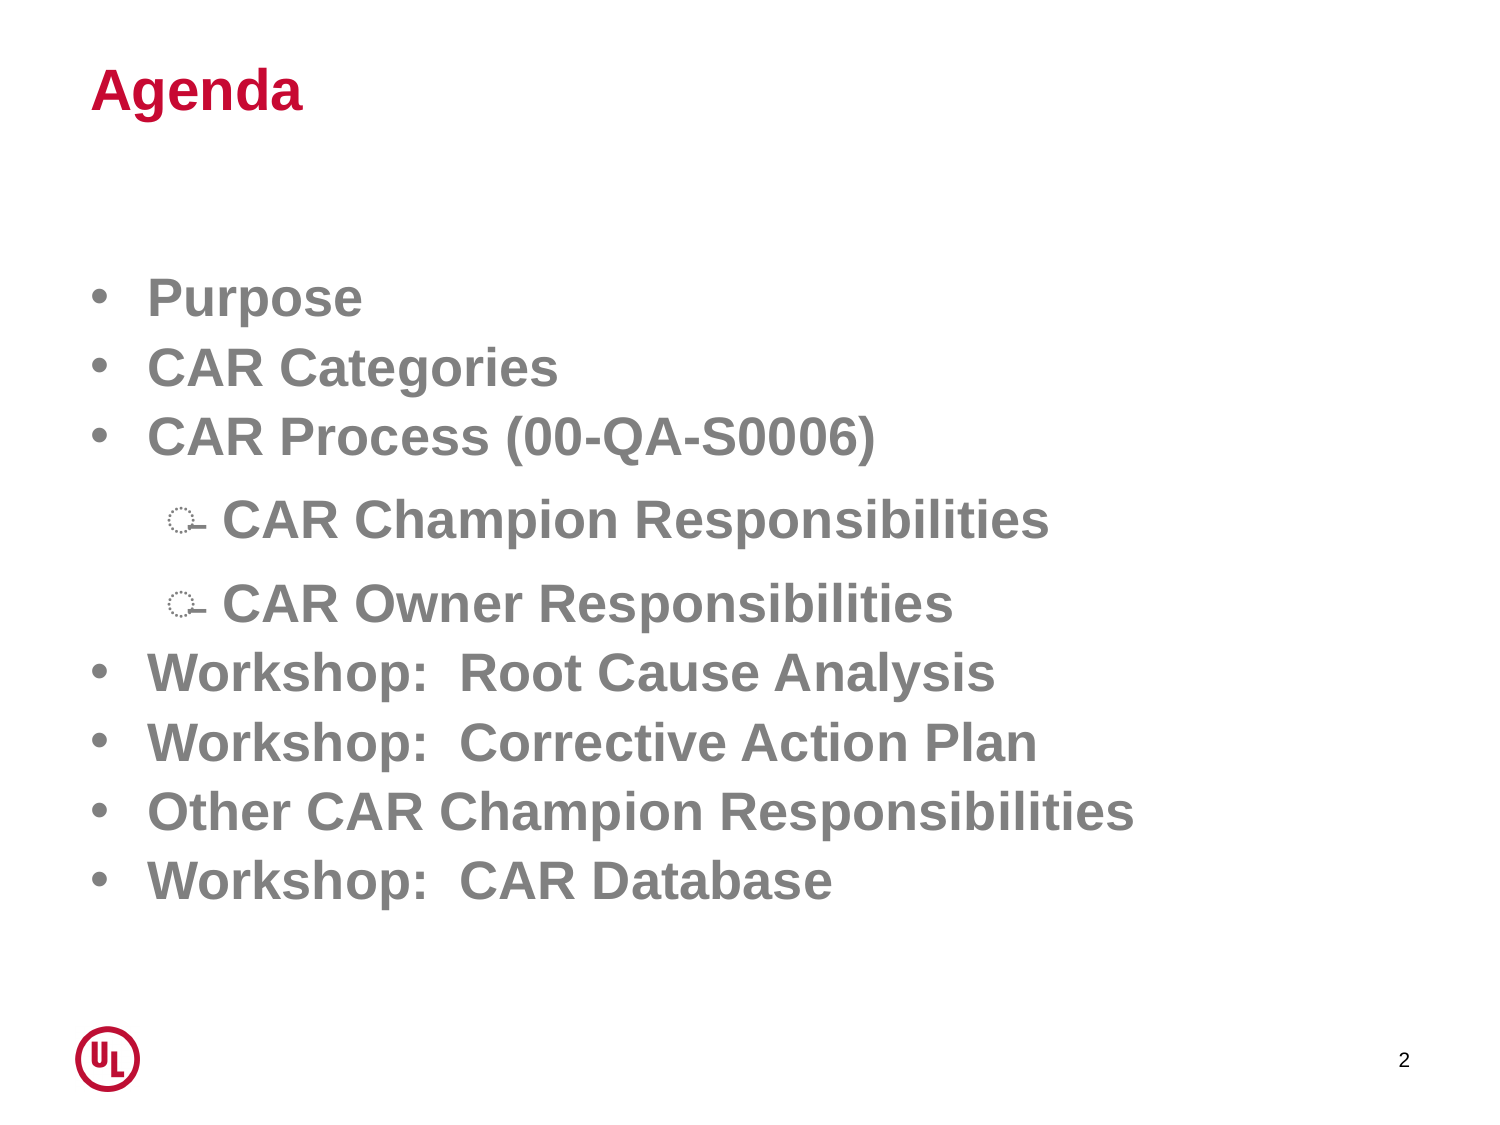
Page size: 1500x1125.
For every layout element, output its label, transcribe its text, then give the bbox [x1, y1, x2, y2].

slide_number 2 [1319, 1029, 1425, 1090]
list Purpose CAR Categories CAR Process (00-QA-S0006) CAR Champion Responsibilities CAR Owner Responsibilities Workshop: Root Cause Analysis Workshop: Corrective Action Plan Other CAR Champion Responsibilities Workshop: CAR Database [75, 262, 1425, 1013]
title Agenda [75, 45, 1425, 233]
picture [75, 1026, 140, 1092]
